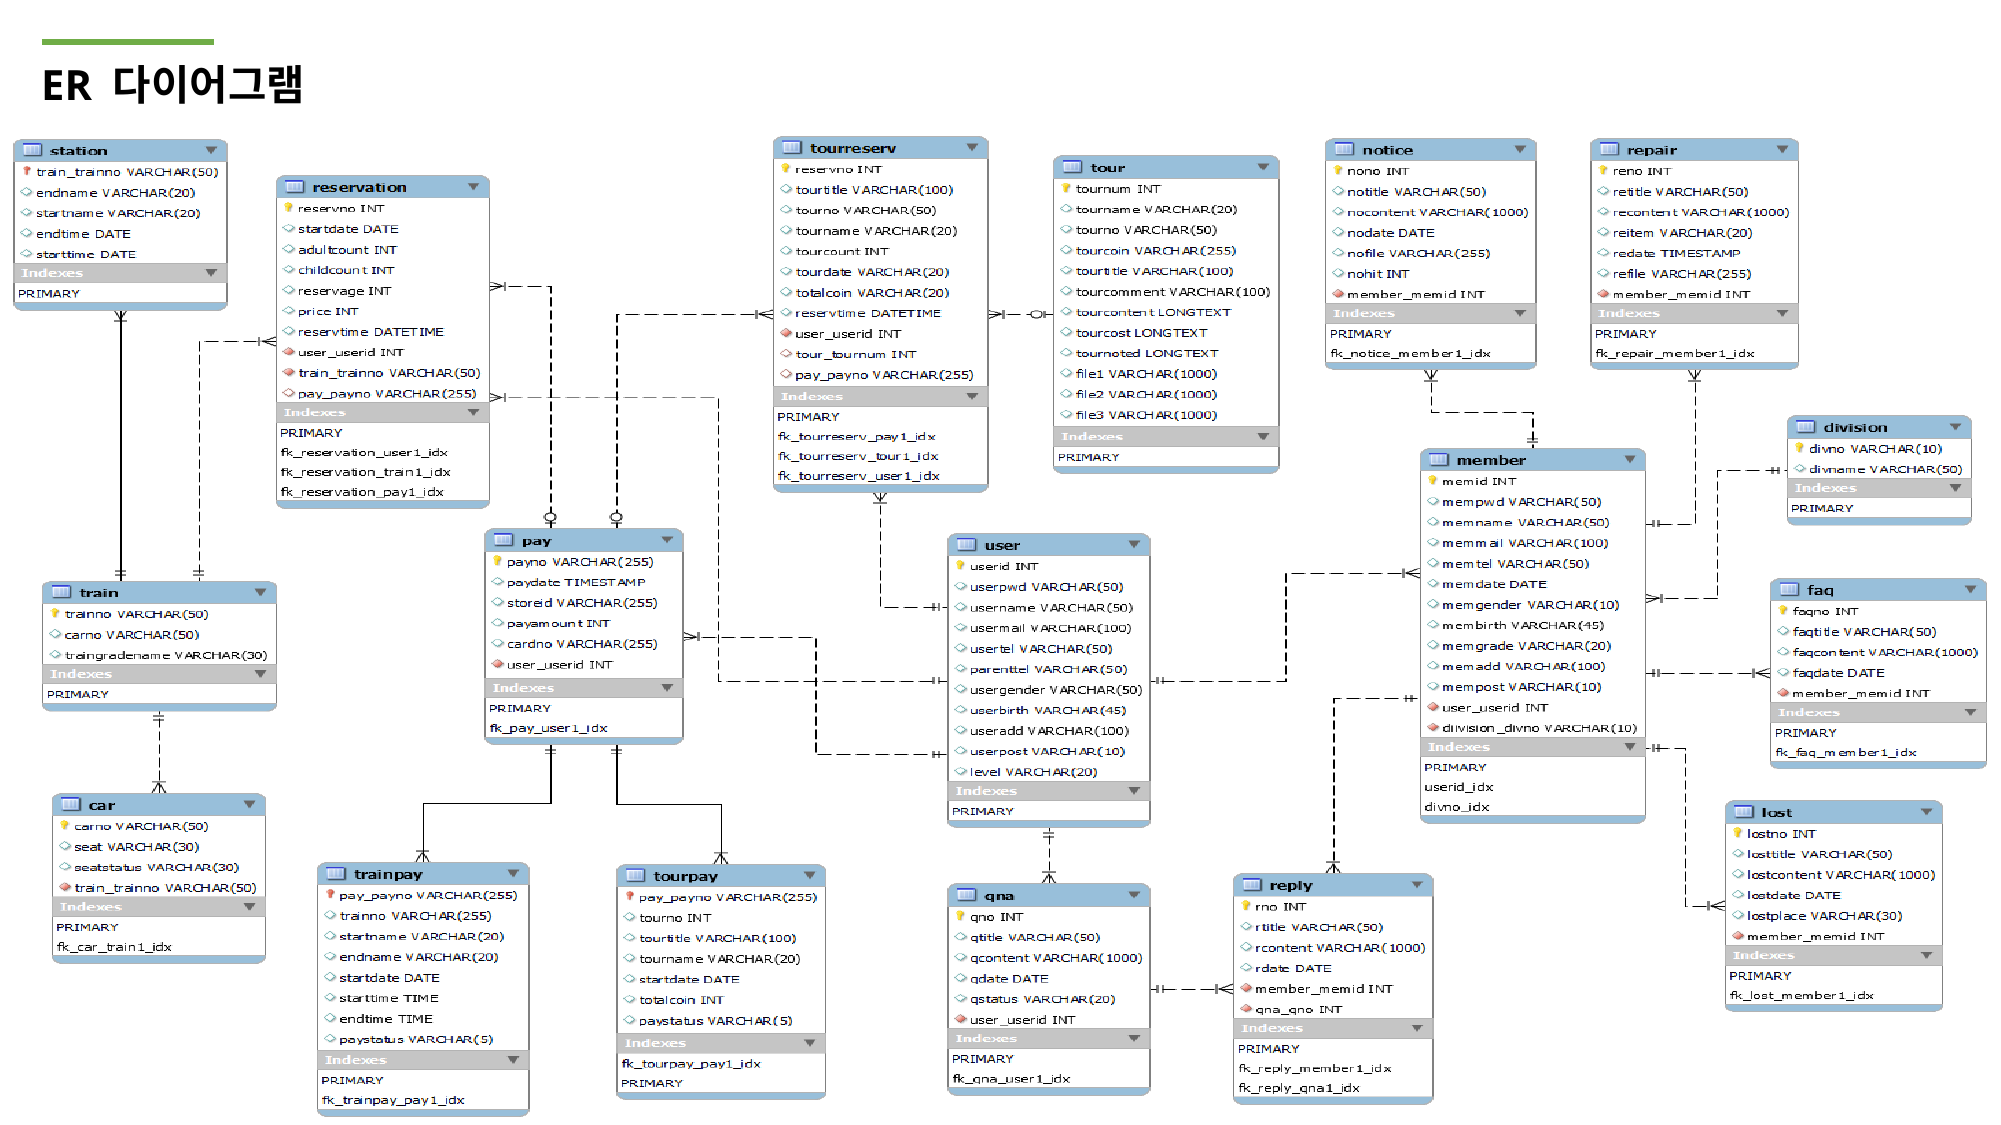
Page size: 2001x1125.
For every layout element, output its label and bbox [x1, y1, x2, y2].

text_box [26, 42, 623, 118]
picture [0, 126, 2000, 1125]
